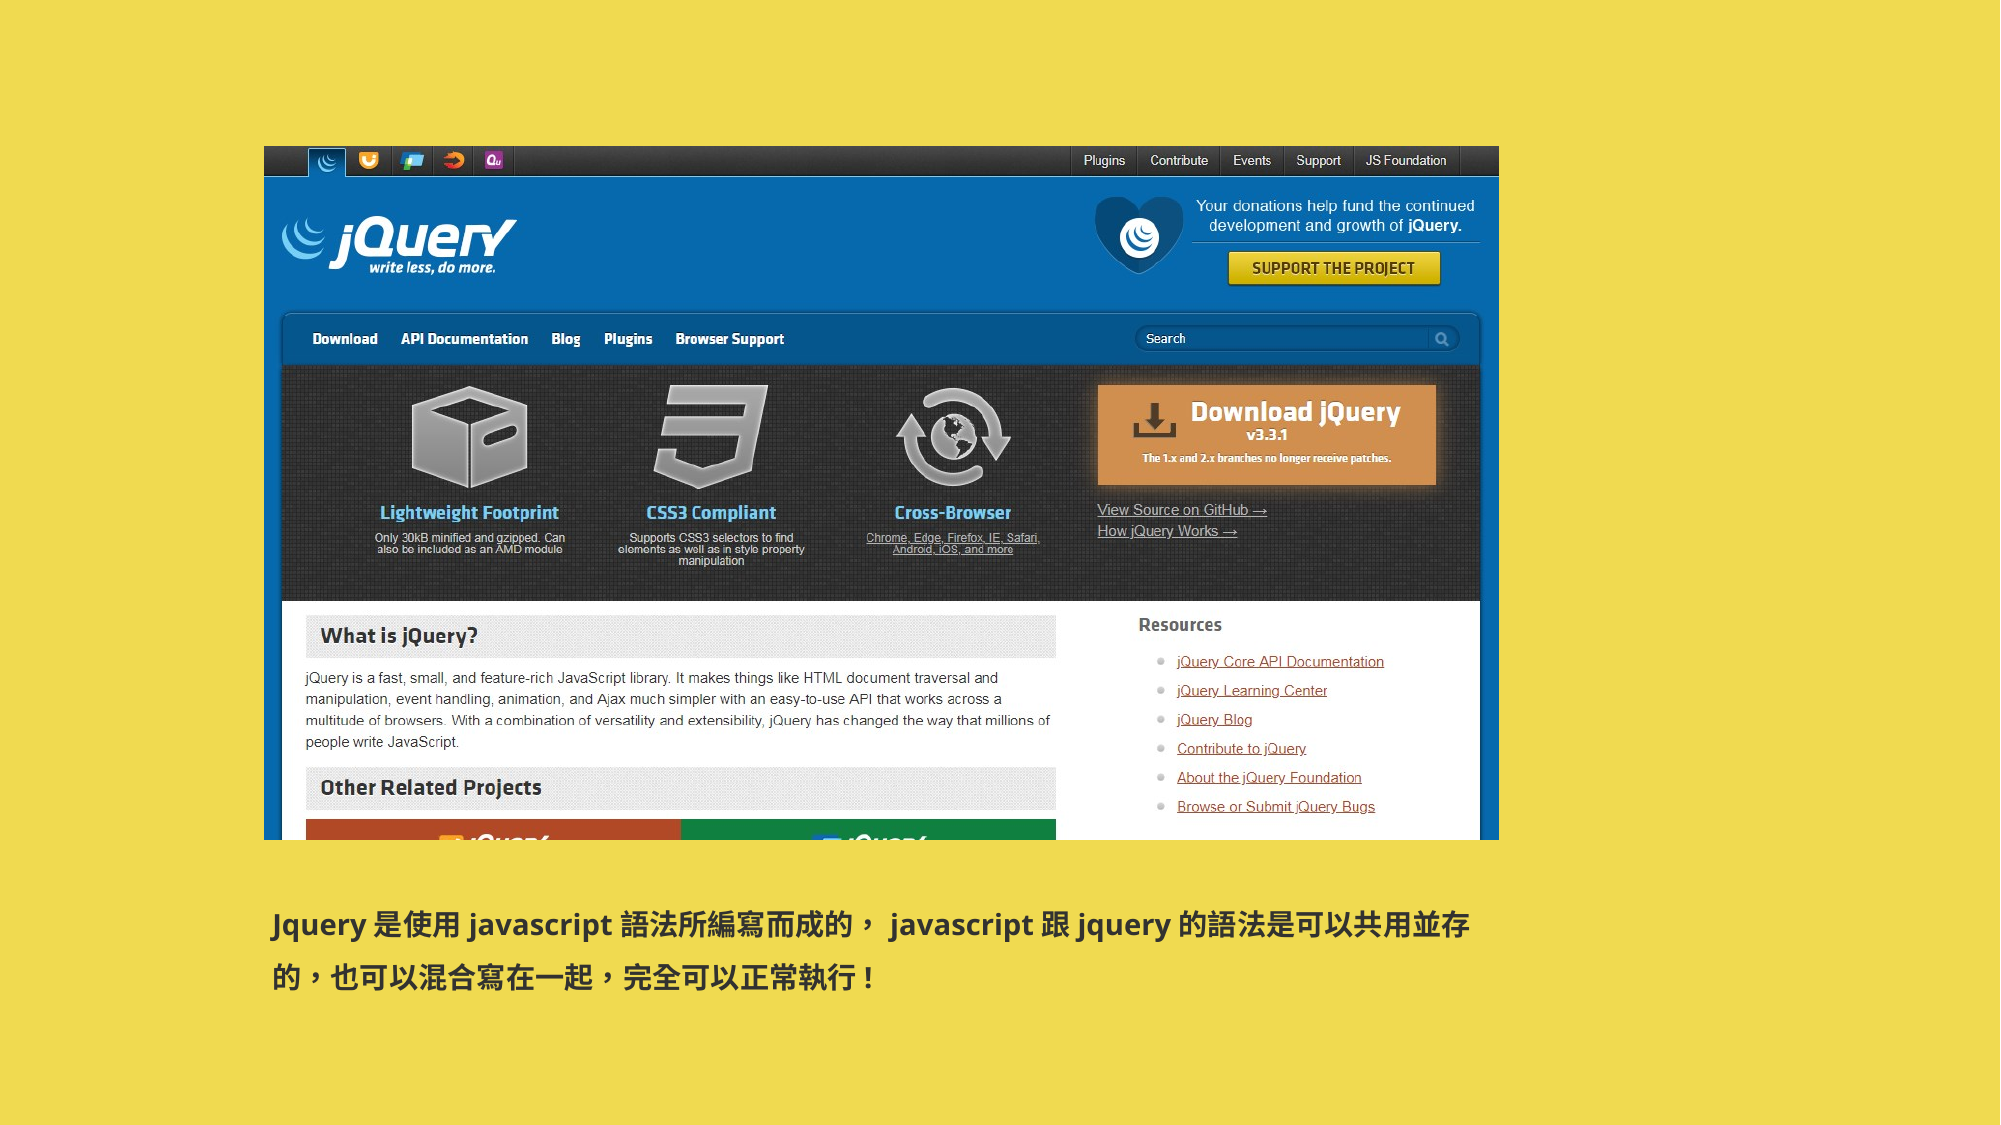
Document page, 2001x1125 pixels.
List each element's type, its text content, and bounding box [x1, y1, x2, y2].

text_box Jquery是使用javascript語法所編寫而成的，javascript跟jquery的語法是可以共用並存的，也可以混合寫在一起，完全可以正常執行! [257, 881, 1506, 1002]
picture [264, 146, 1499, 840]
